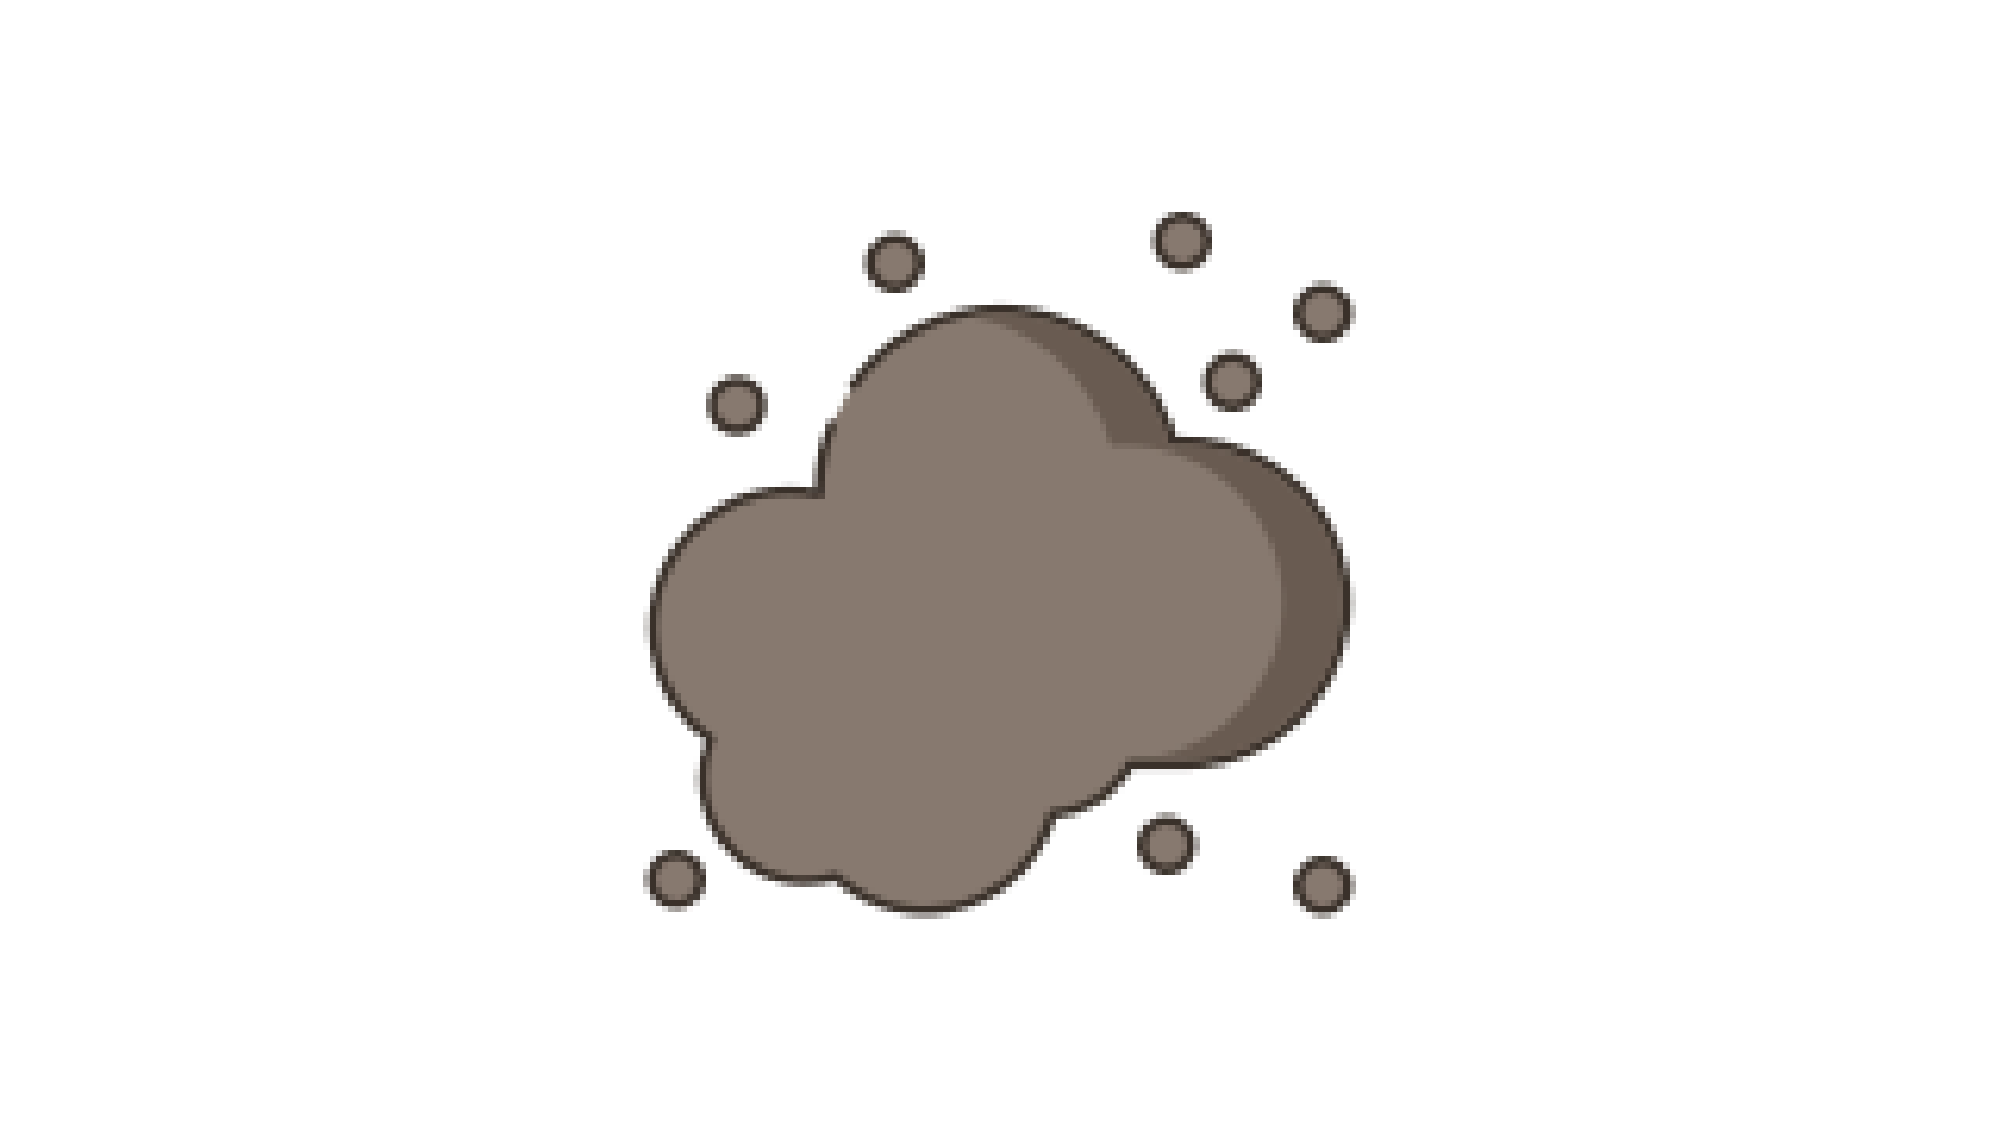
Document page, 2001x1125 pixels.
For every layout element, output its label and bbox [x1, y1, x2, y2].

picture [600, 162, 1400, 963]
